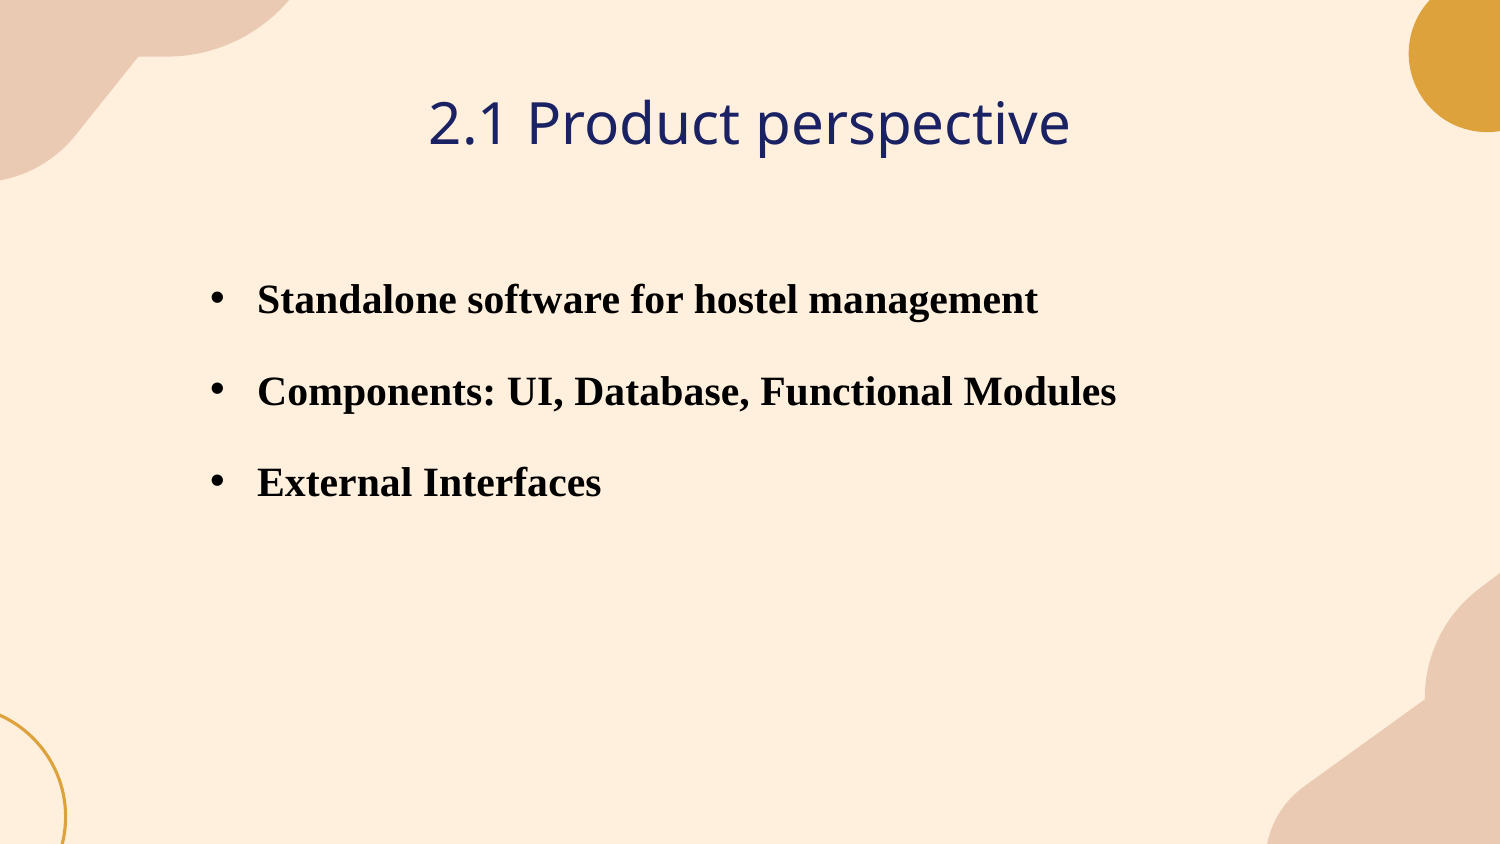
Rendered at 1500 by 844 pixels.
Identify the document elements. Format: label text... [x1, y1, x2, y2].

text_box Standalone software for hostel management Components: UI, Database, Functional Modules External Interfaces [195, 239, 1256, 513]
title 2.1 Product perspective [116, 71, 1383, 166]
